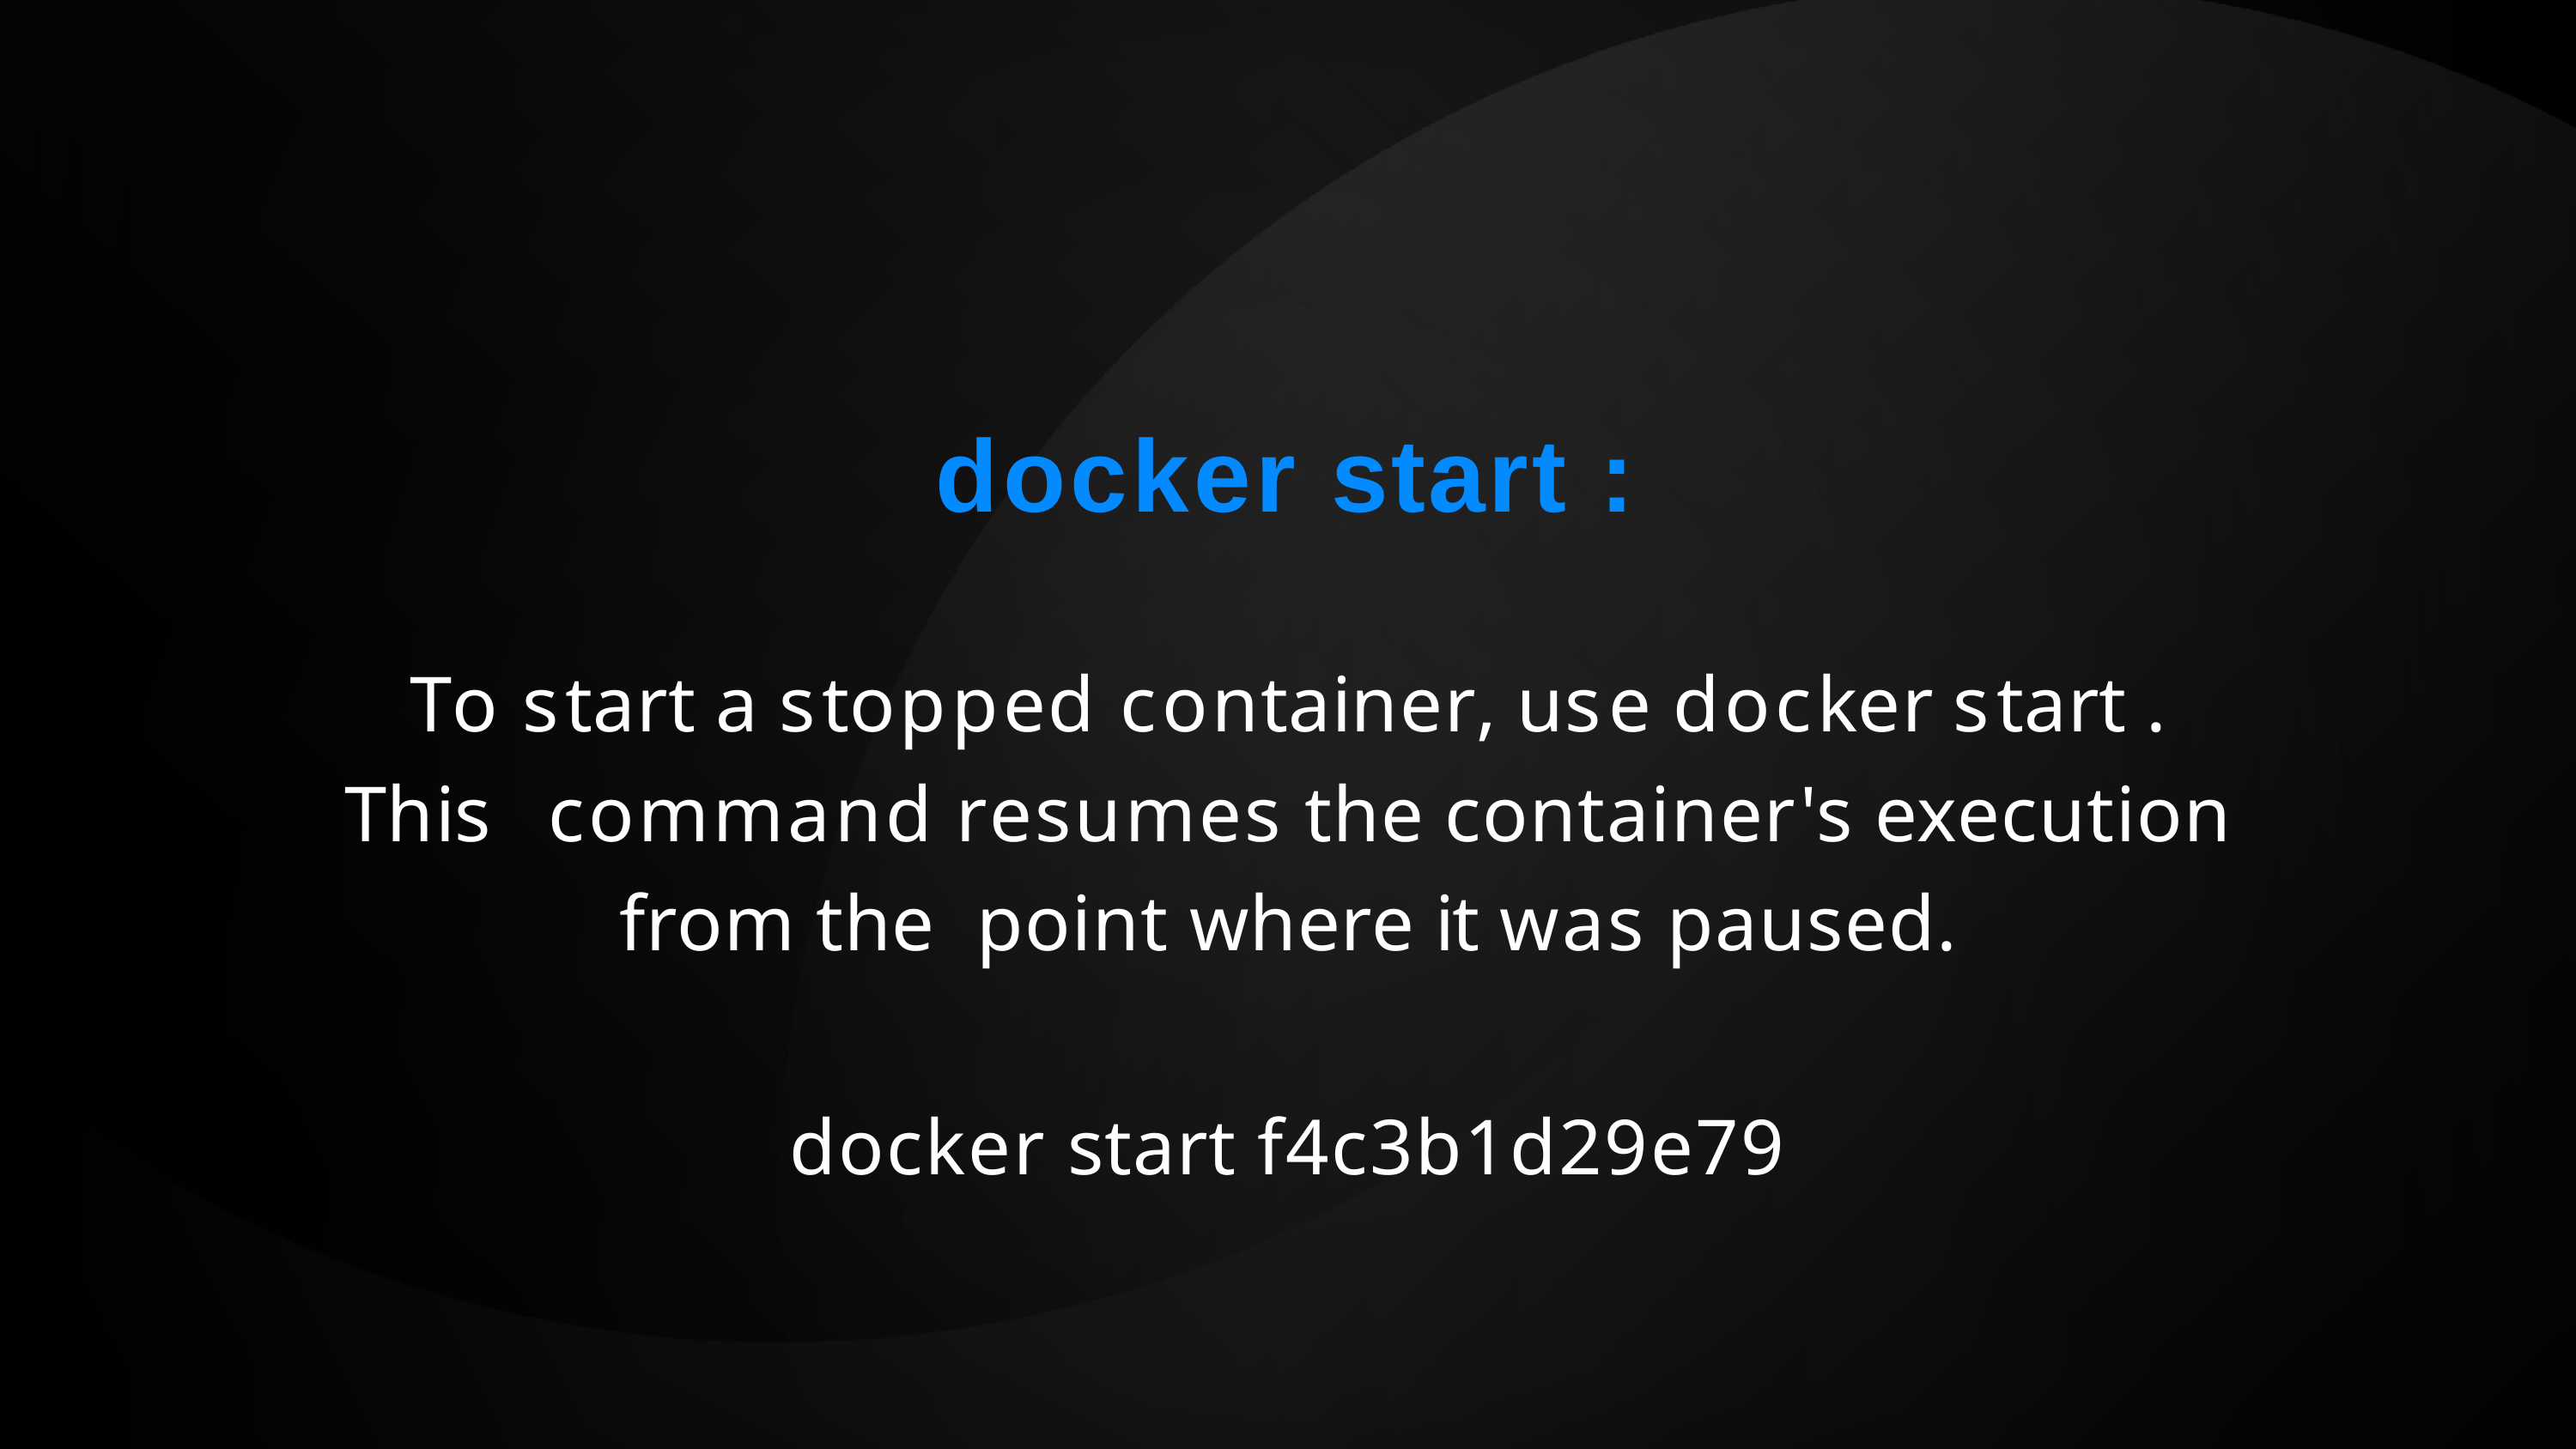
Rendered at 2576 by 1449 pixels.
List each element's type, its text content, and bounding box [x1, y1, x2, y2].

title docker start : [933, 407, 1643, 635]
text_box To start a stopped container, use docker start . This command resumes the container's execution from the point where it was paused. docker start f4c3b1d29e79 [332, 635, 2244, 1191]
picture [0, 0, 2576, 1449]
